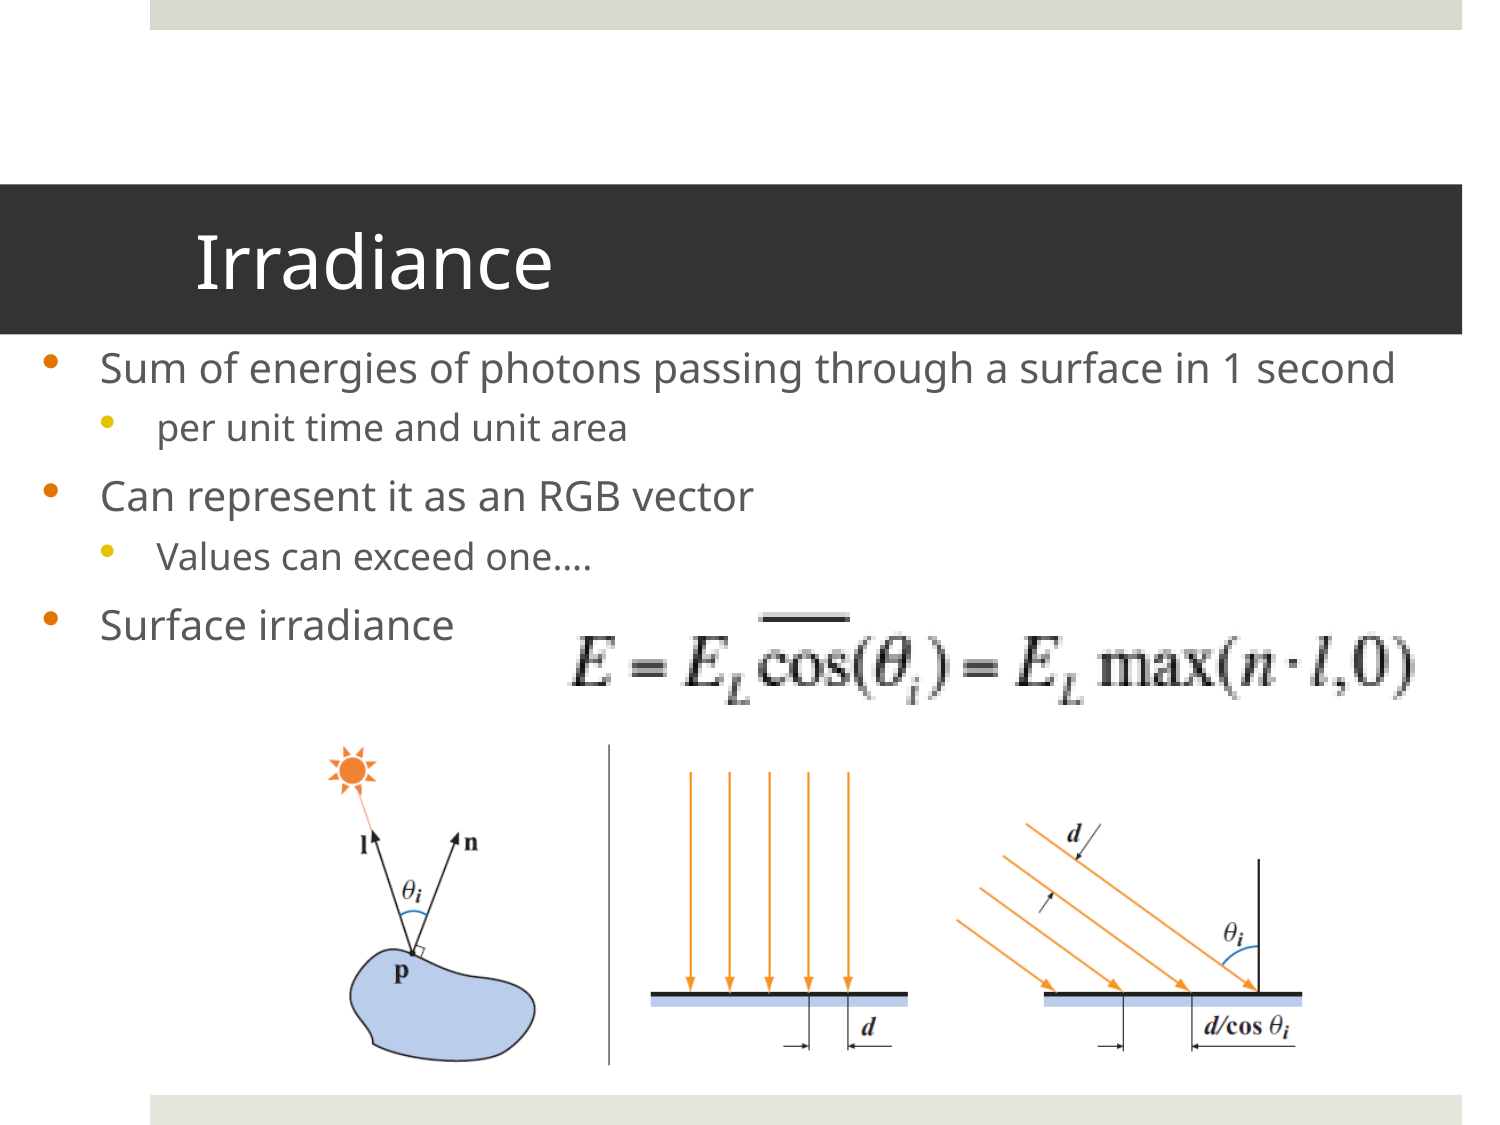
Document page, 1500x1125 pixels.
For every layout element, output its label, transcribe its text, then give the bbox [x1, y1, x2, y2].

title Irradiance [0, 184, 1463, 335]
list Sum of energies of photons passing through a surface in 1 second per unit time and unit area Can represent it as an RGB vector Values can exceed one…. Surface irradiance [28, 334, 1463, 1028]
picture [324, 739, 1309, 1071]
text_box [558, 598, 1420, 716]
